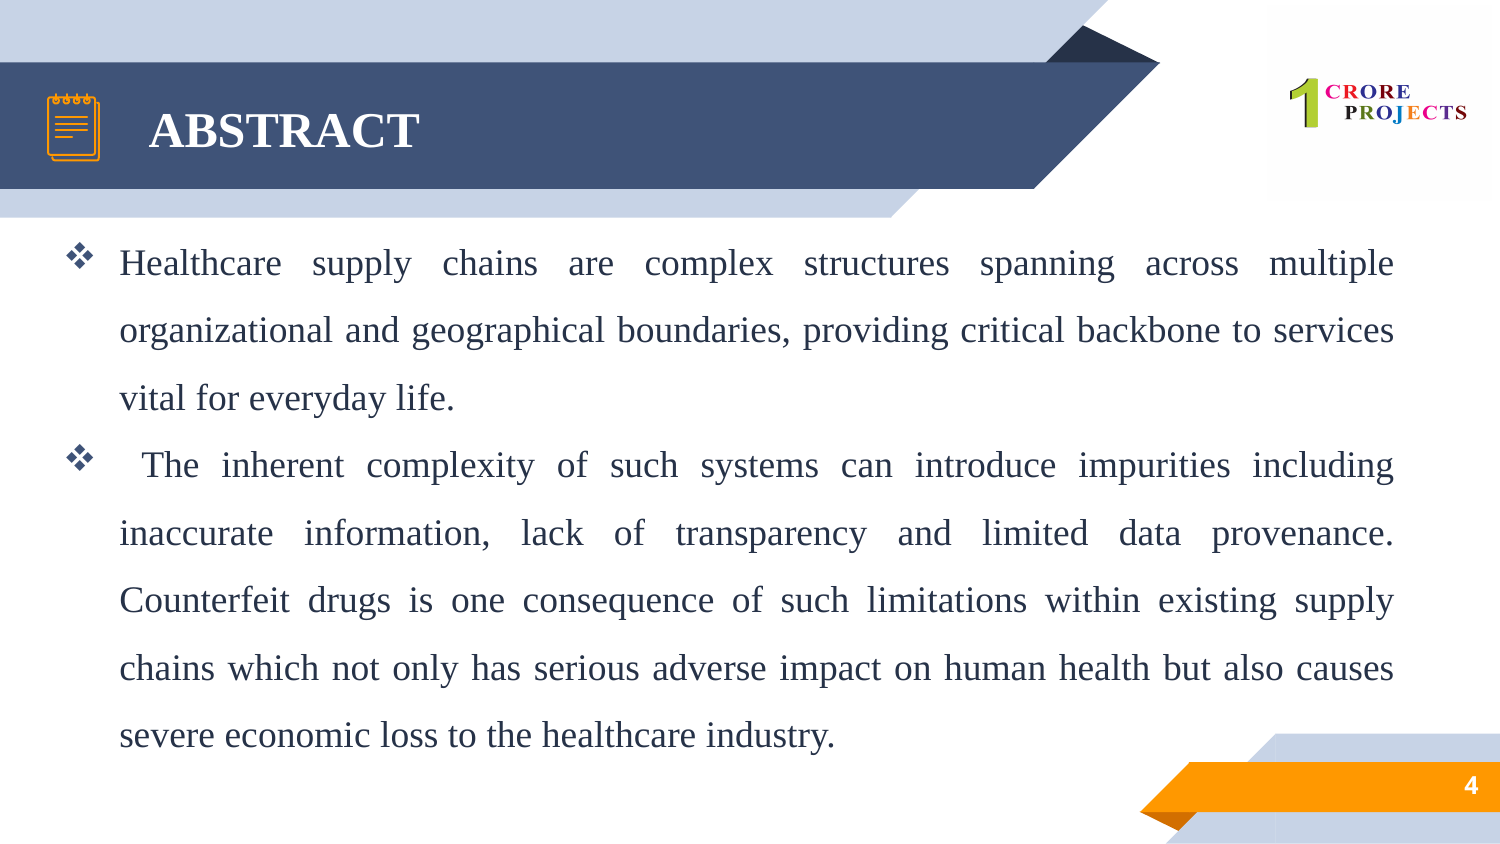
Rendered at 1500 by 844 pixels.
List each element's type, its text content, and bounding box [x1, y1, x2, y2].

list Healthcare supply chains are complex structures spanning across multiple organizational and geographical boundaries, providing critical backbone to services vital for everyday life. The inherent complexity of such systems can introduce impurities including inaccurate information, lack of transparency and limited data provenance. Counterfeit drugs is one consequence of such limitations within existing supply chains which not only has serious adverse impact on human health but also causes severe economic loss to the healthcare industry. [48, 200, 1412, 800]
title ABSTRACT [133, 64, 997, 190]
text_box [47, 93, 100, 161]
picture [1267, 4, 1492, 201]
slide_number 4 [1249, 760, 1494, 813]
